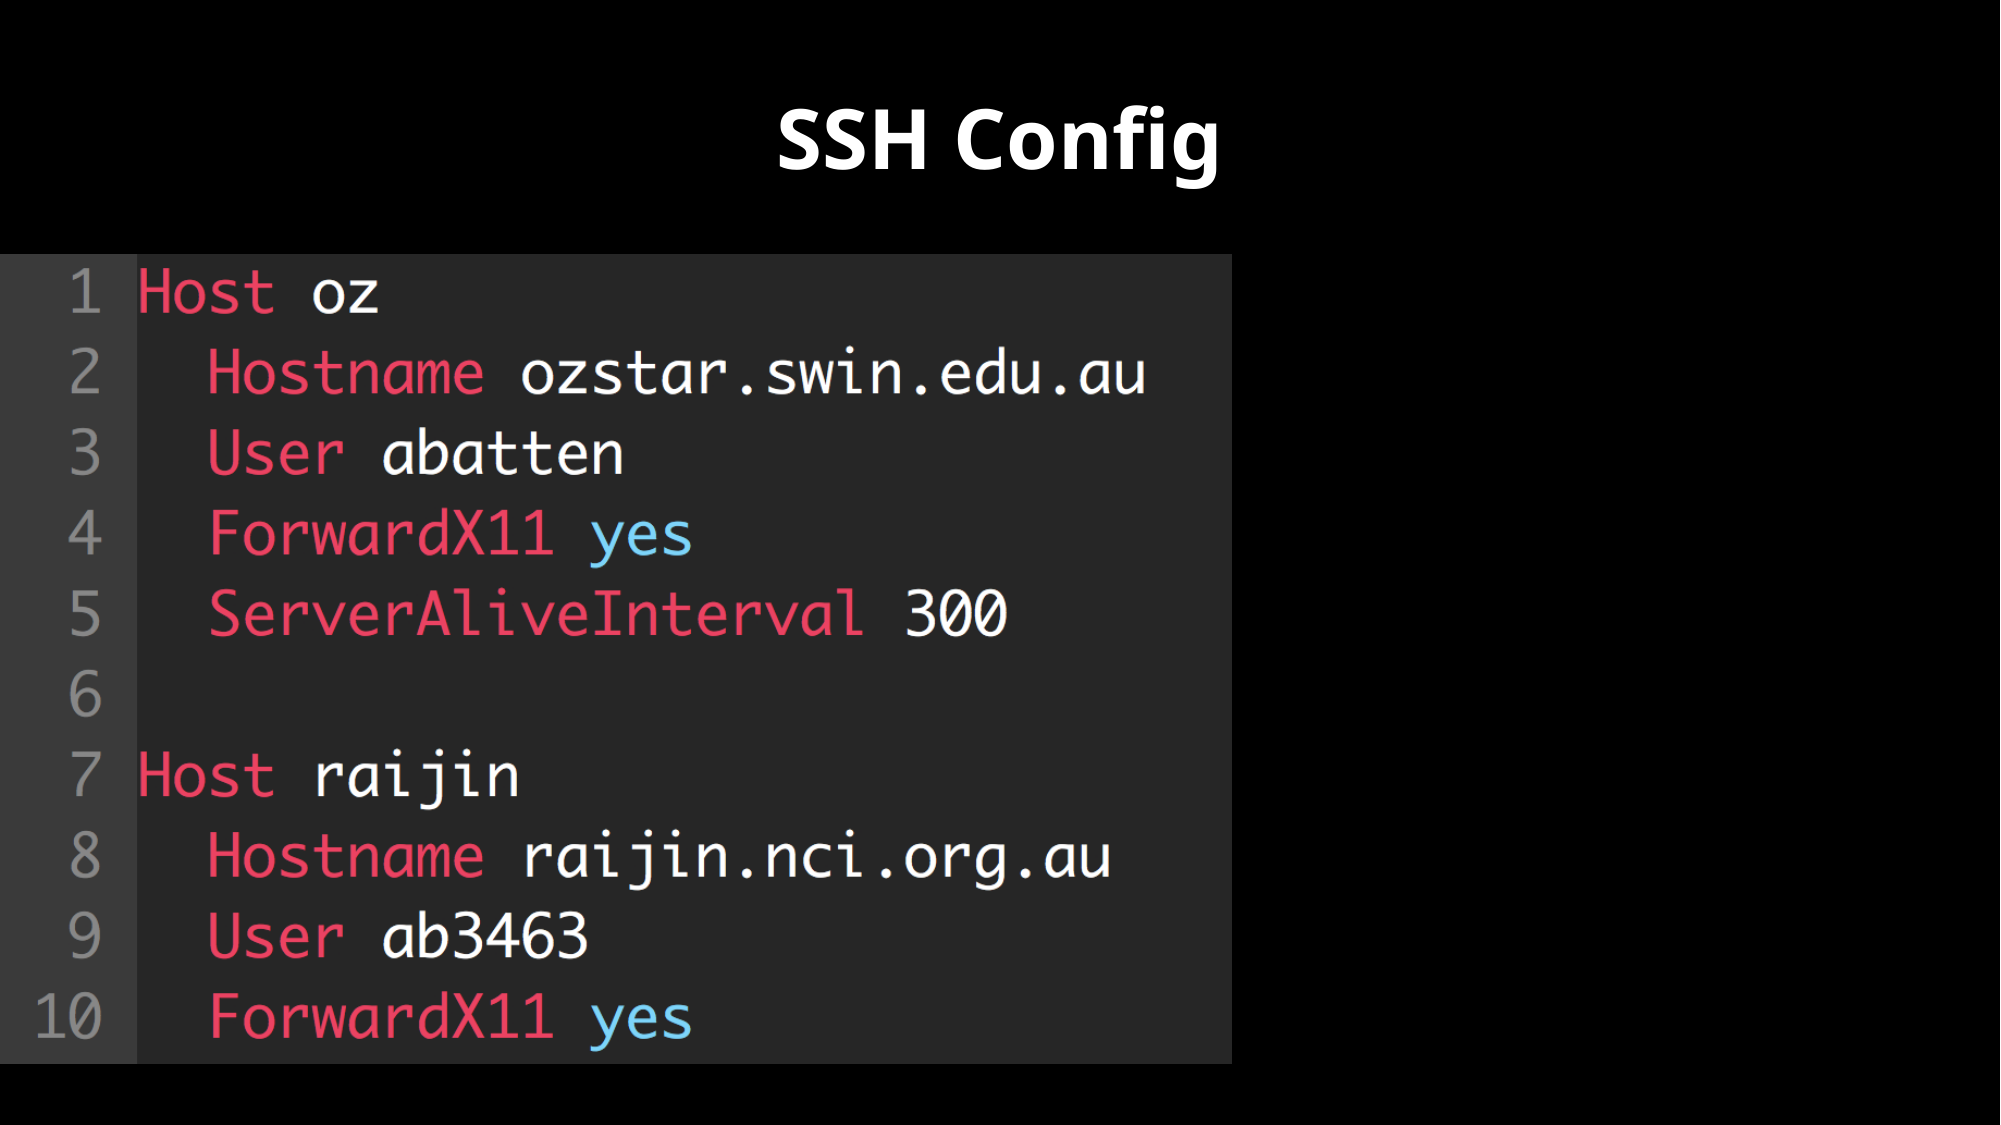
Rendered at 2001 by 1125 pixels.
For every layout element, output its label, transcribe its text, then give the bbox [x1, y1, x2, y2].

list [0, 254, 1231, 1065]
text_box SSH Config [0, 79, 2000, 194]
